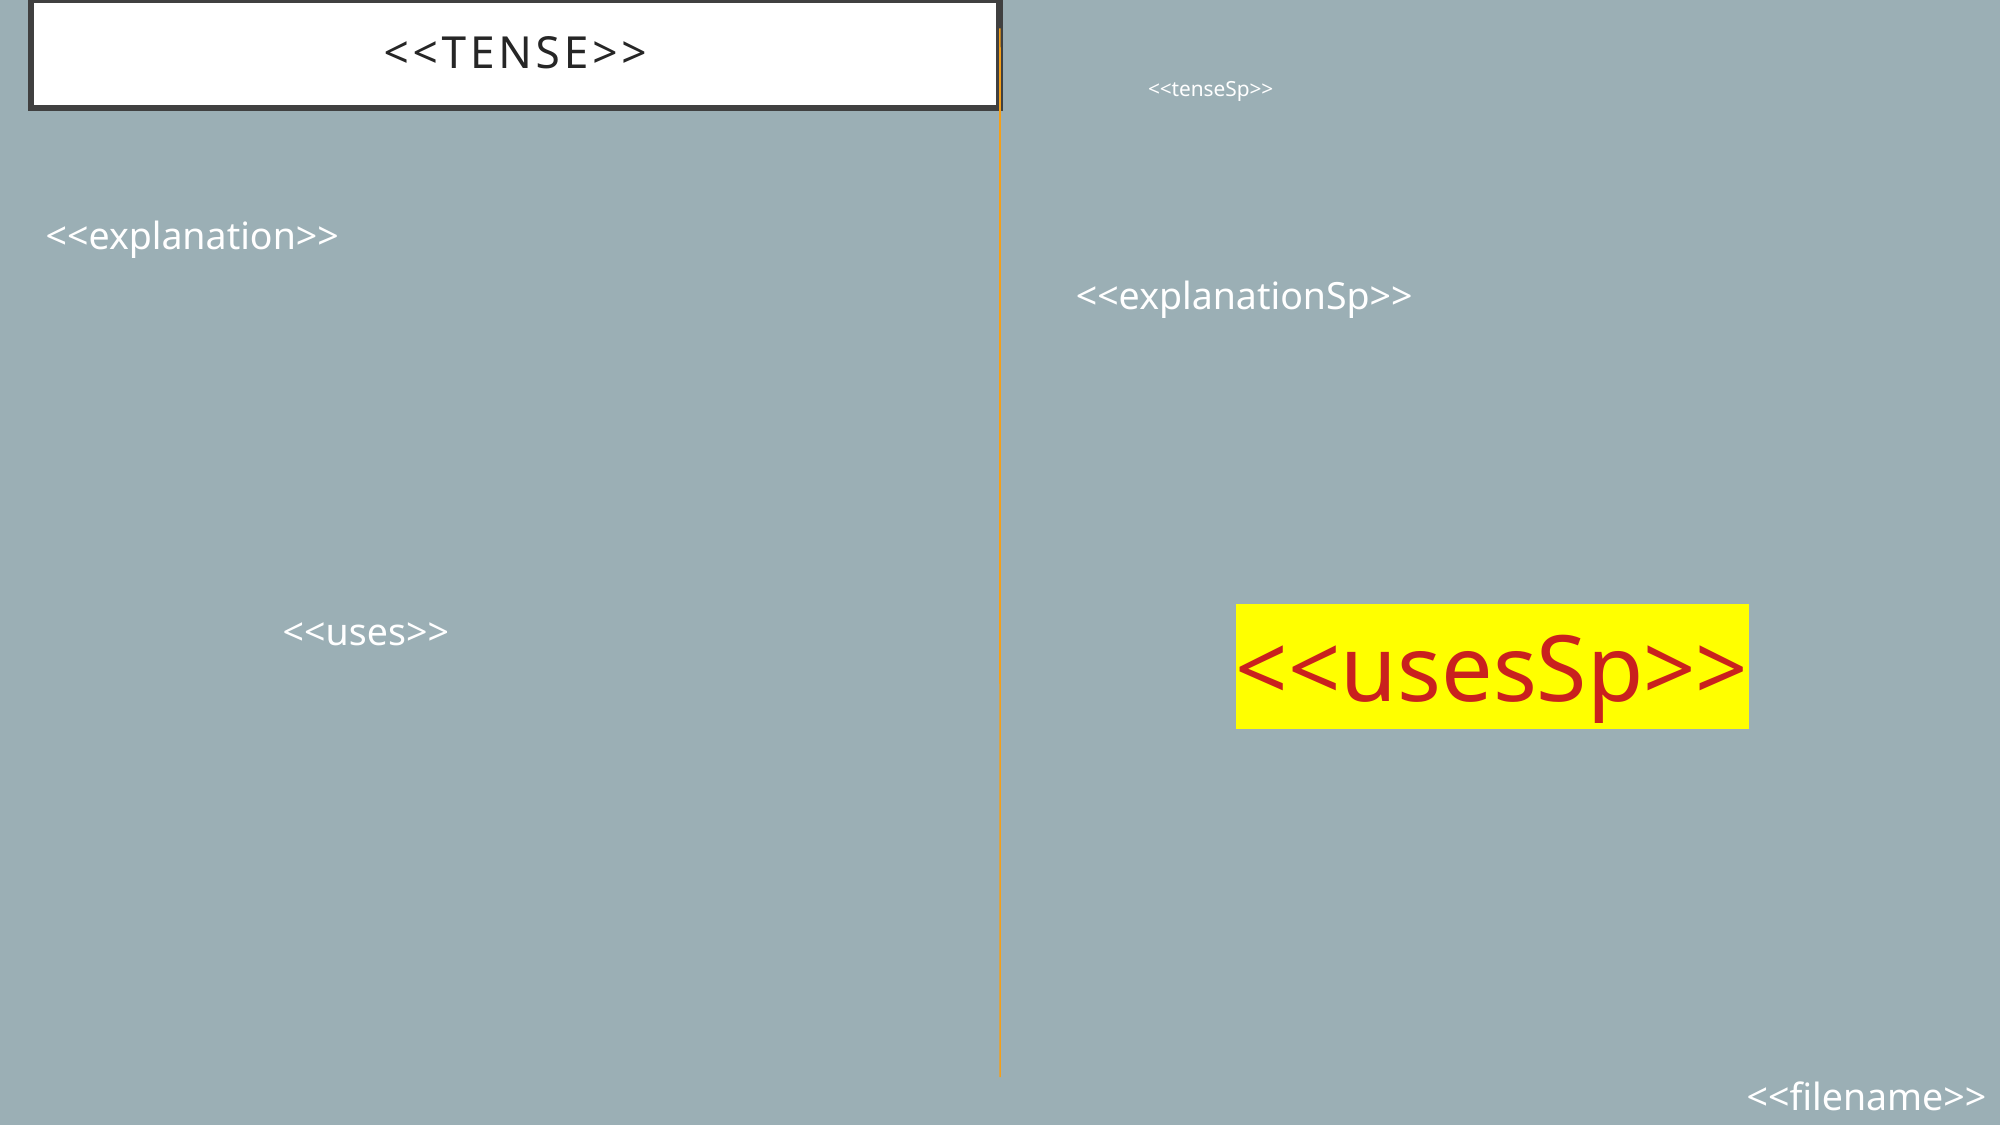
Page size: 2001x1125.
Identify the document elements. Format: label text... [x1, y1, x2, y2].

text_box <<explanationSp>> [1061, 265, 1978, 325]
text_box <<tense>> [30, 0, 1000, 109]
text_box <<tenseSp>> [1133, 0, 1713, 109]
text_box <<usesSp>> [1221, 602, 1989, 728]
text_box <<explanation>> [30, 204, 999, 265]
text_box <<filename>> [1731, 1065, 2000, 1125]
text_box <<uses>> [267, 600, 917, 661]
